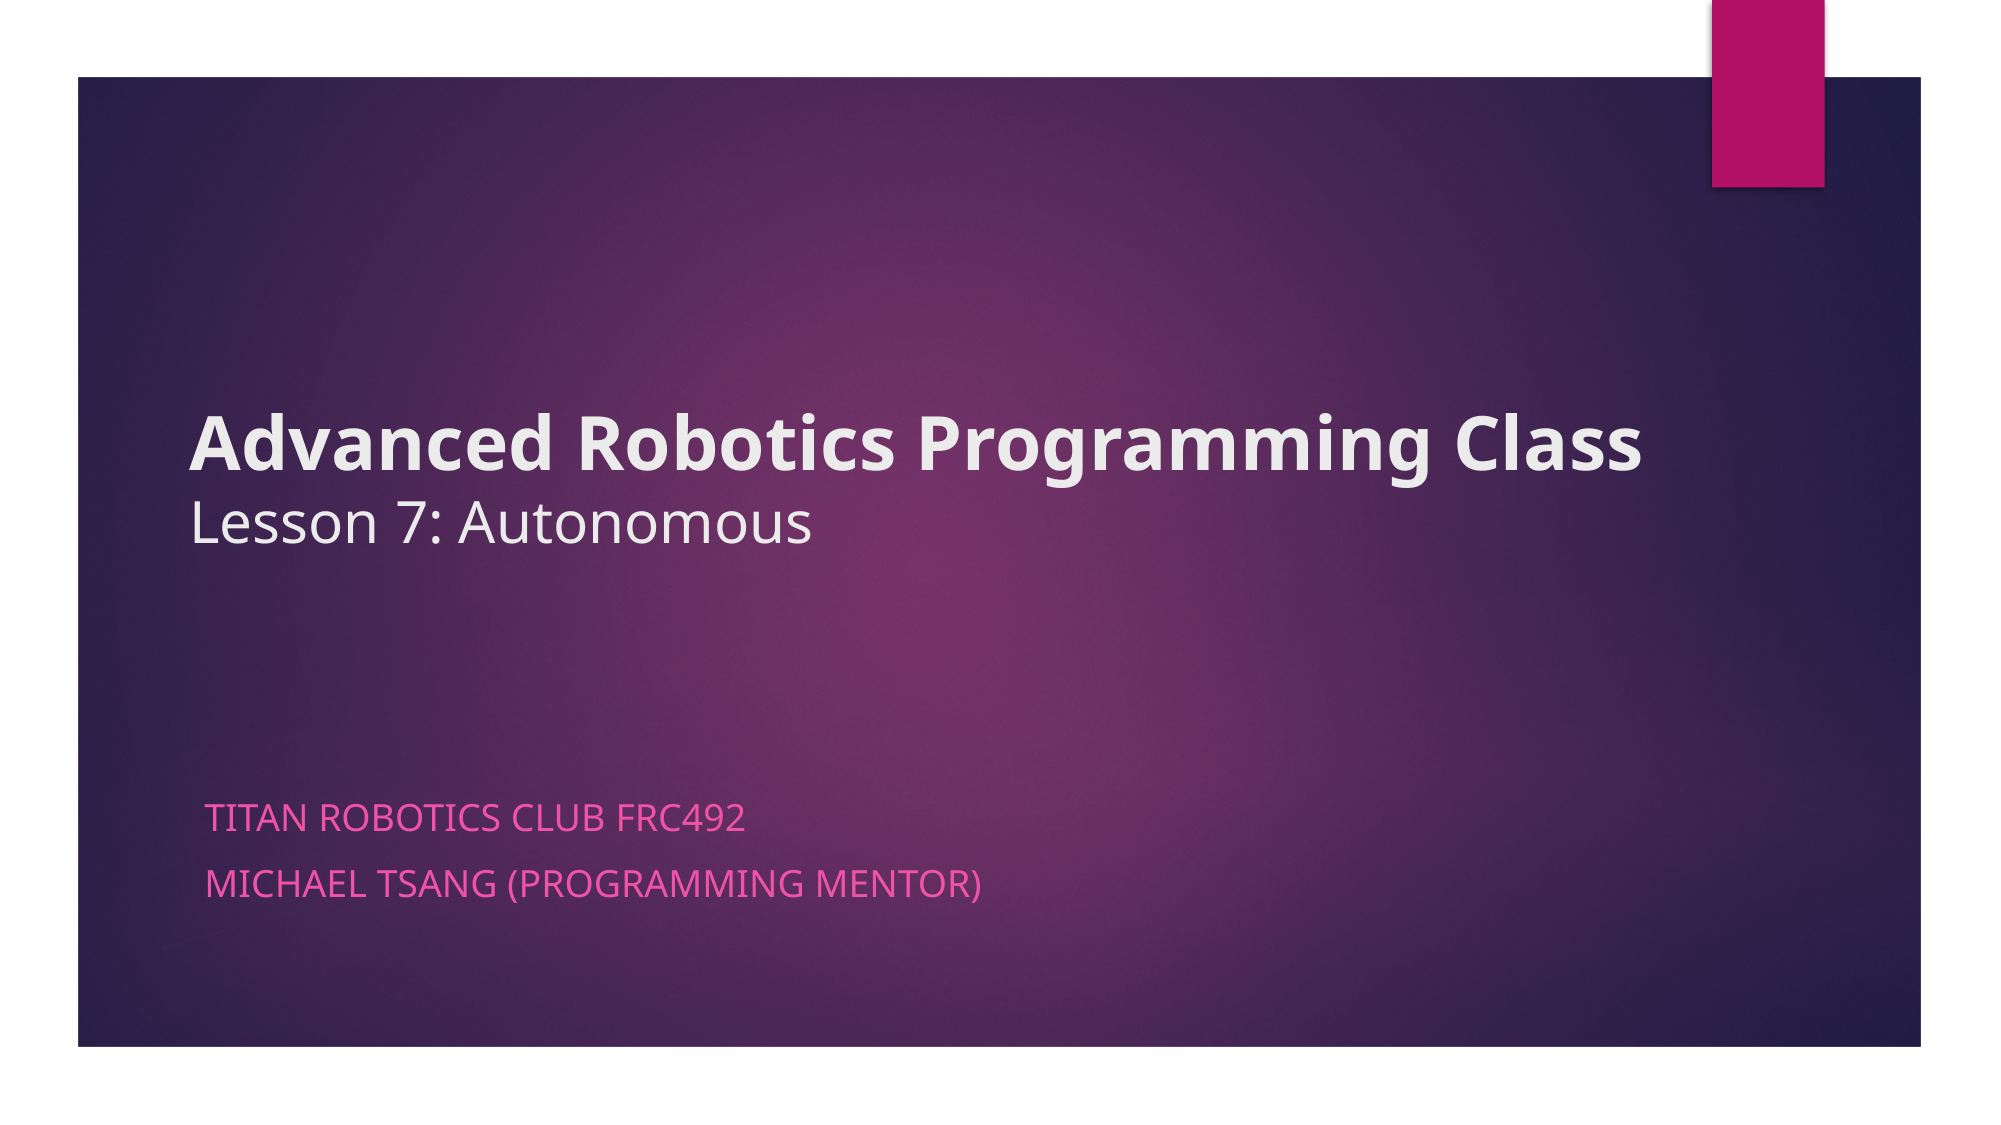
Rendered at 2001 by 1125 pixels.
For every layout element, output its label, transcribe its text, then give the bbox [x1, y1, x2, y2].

title Advanced Robotics Programming Class Lesson 7: Autonomous [174, 360, 1798, 563]
subtitle Titan Robotics Club FRC492 Michael Tsang (Programming Mentor) [189, 786, 1638, 928]
